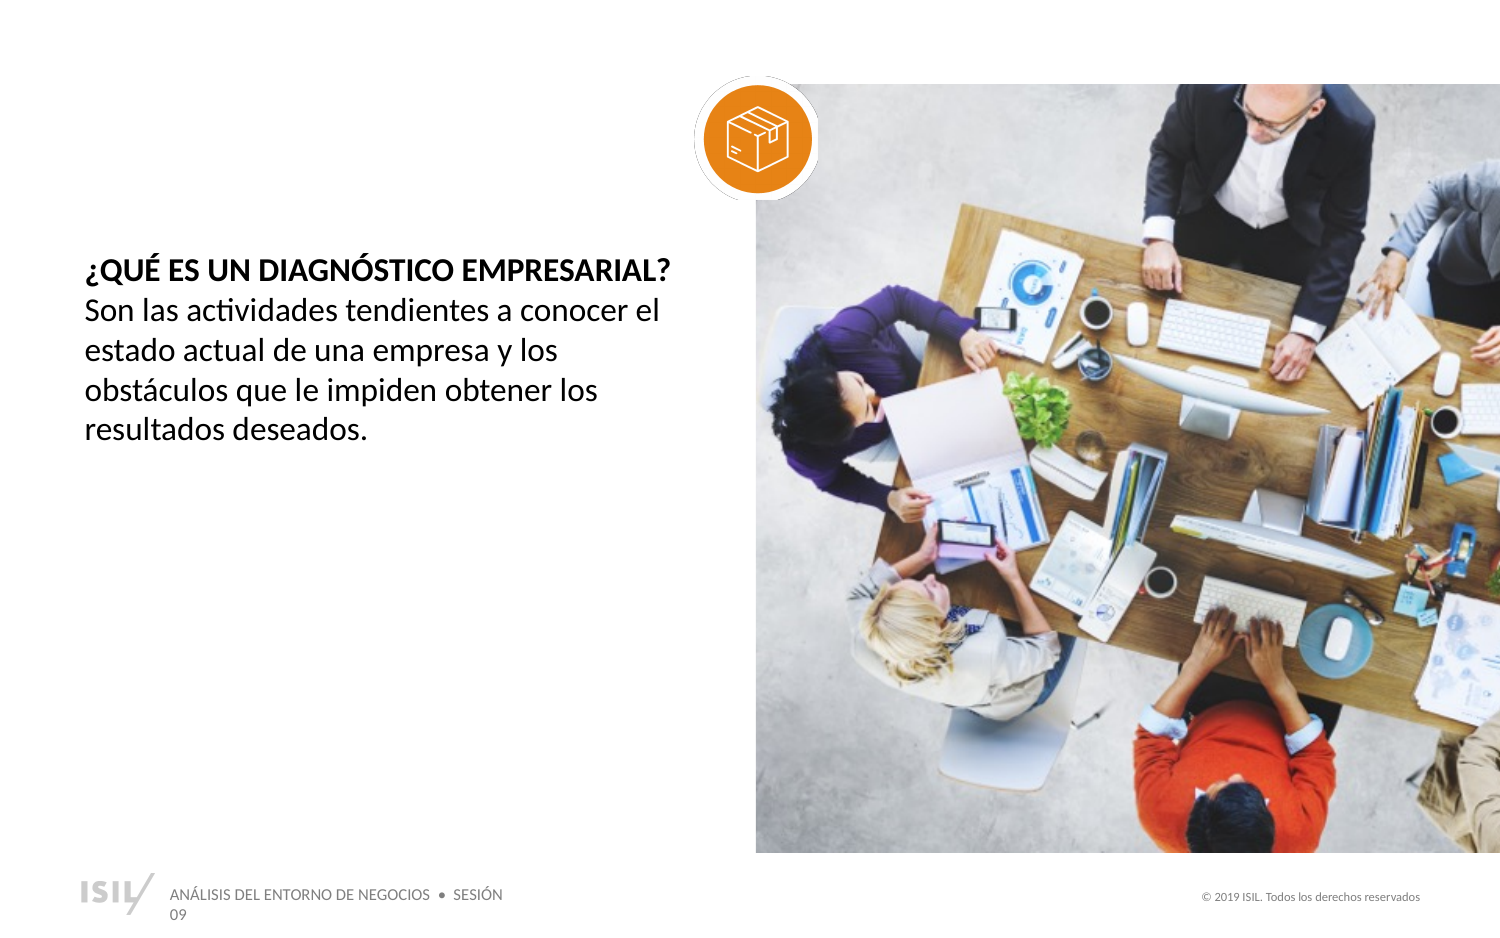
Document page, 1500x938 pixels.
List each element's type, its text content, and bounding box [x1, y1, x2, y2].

text_box ¿QUÉ ES UN DIAGNÓSTICO EMPRESARIAL? Son las actividades tendientes a conocer el estado actual de una empresa y los obstáculos que le impiden obtener los resultados deseados. [82, 247, 697, 448]
picture [694, 76, 1500, 853]
